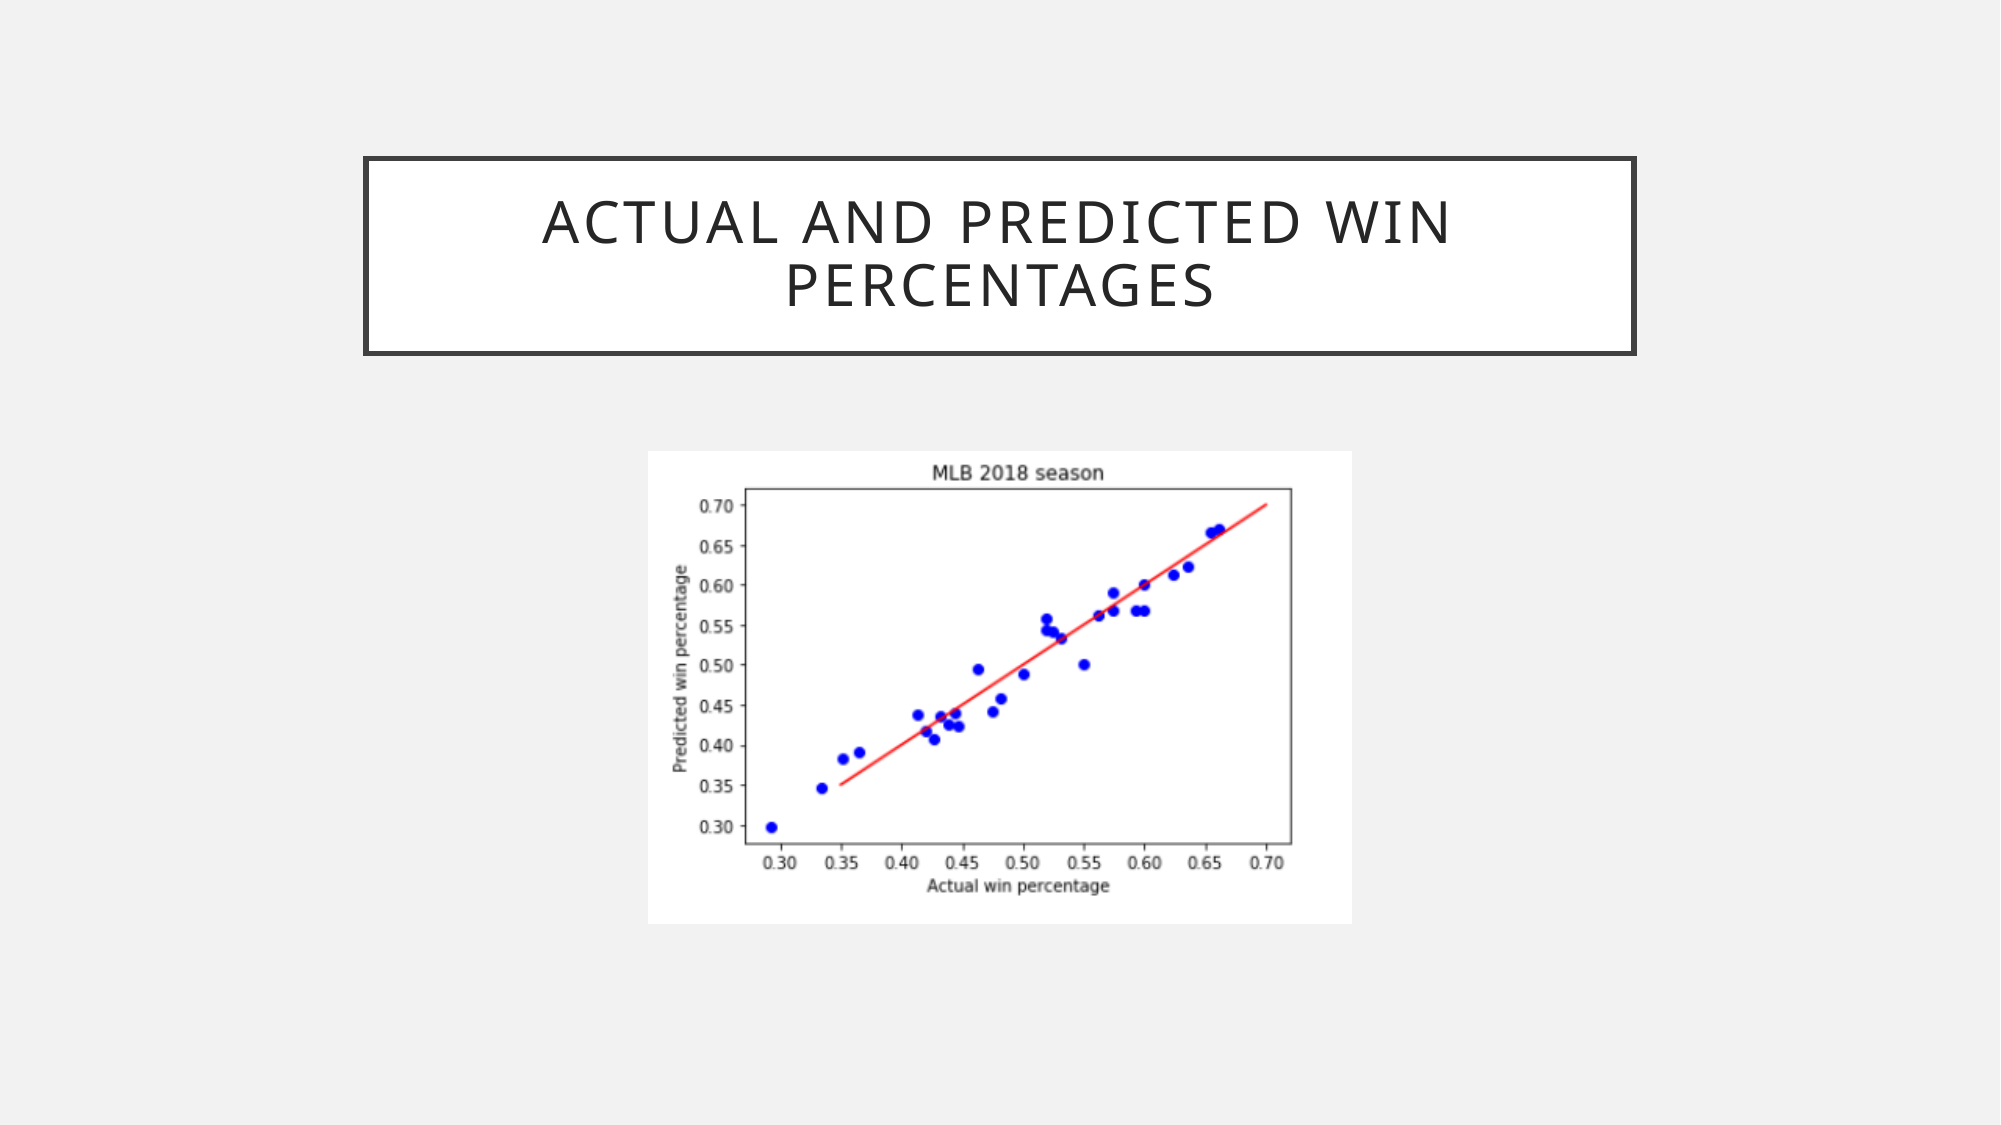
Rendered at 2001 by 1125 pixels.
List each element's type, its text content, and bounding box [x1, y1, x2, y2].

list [648, 451, 1352, 924]
title actual and predicted win percentages [363, 156, 1637, 356]
